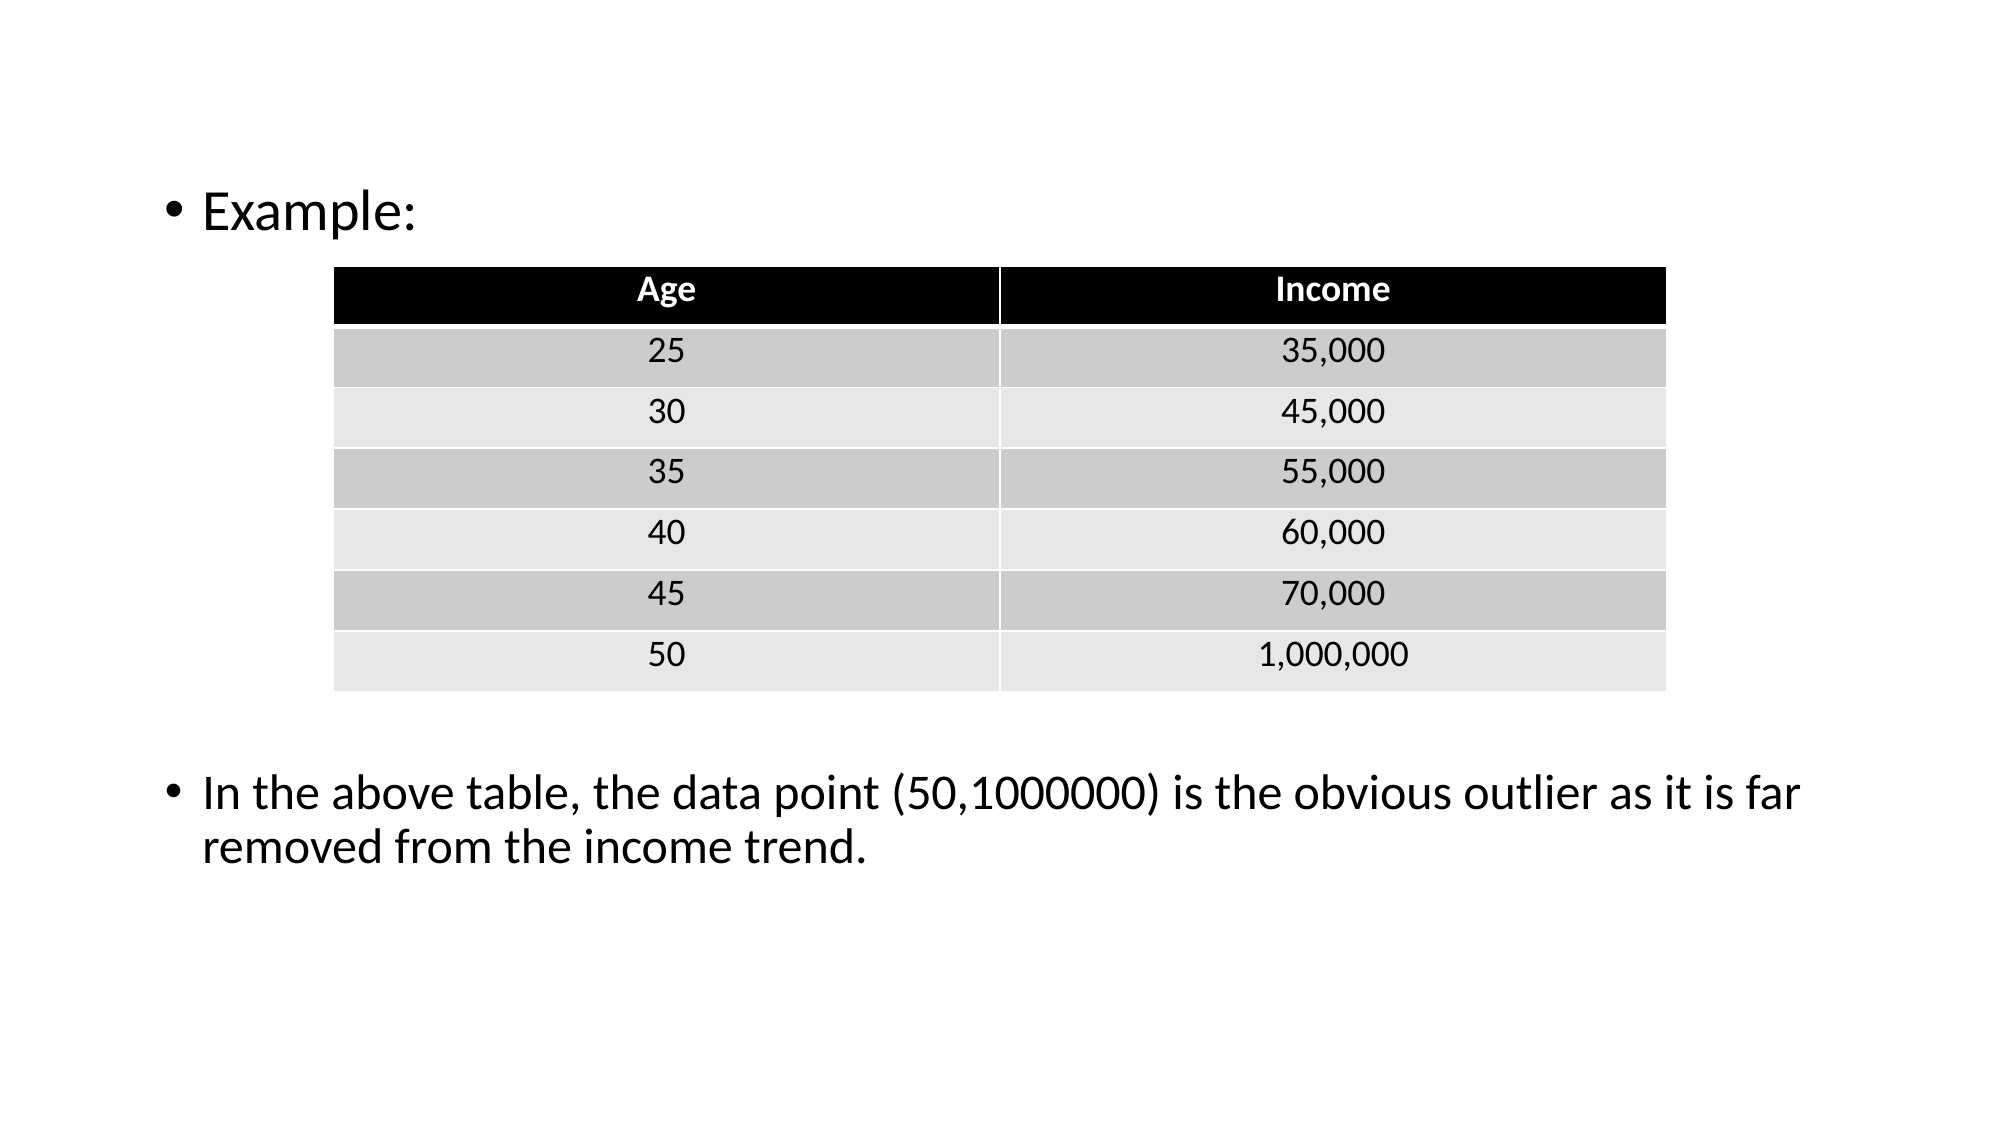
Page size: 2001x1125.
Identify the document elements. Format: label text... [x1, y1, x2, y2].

table_cell 1,000,000 [1001, 632, 1666, 691]
table_header Age [334, 267, 999, 324]
table_cell 35,000 [1001, 329, 1666, 387]
table_cell 60,000 [1001, 510, 1666, 569]
table_cell 45 [334, 571, 999, 630]
table_cell 25 [334, 329, 999, 387]
table_cell 50 [334, 632, 999, 691]
table_cell 30 [334, 388, 999, 447]
table_cell 35 [334, 449, 999, 508]
table_cell 40 [334, 510, 999, 569]
table_cell 70,000 [1001, 571, 1666, 630]
table_header Income [1001, 267, 1666, 324]
table_cell 45,000 [1001, 388, 1666, 447]
table_cell 55,000 [1001, 449, 1666, 508]
list Example: In the above table, the data point (50,1000000) is the obvious outlier as it is far removed from the income trend. [149, 172, 1851, 950]
